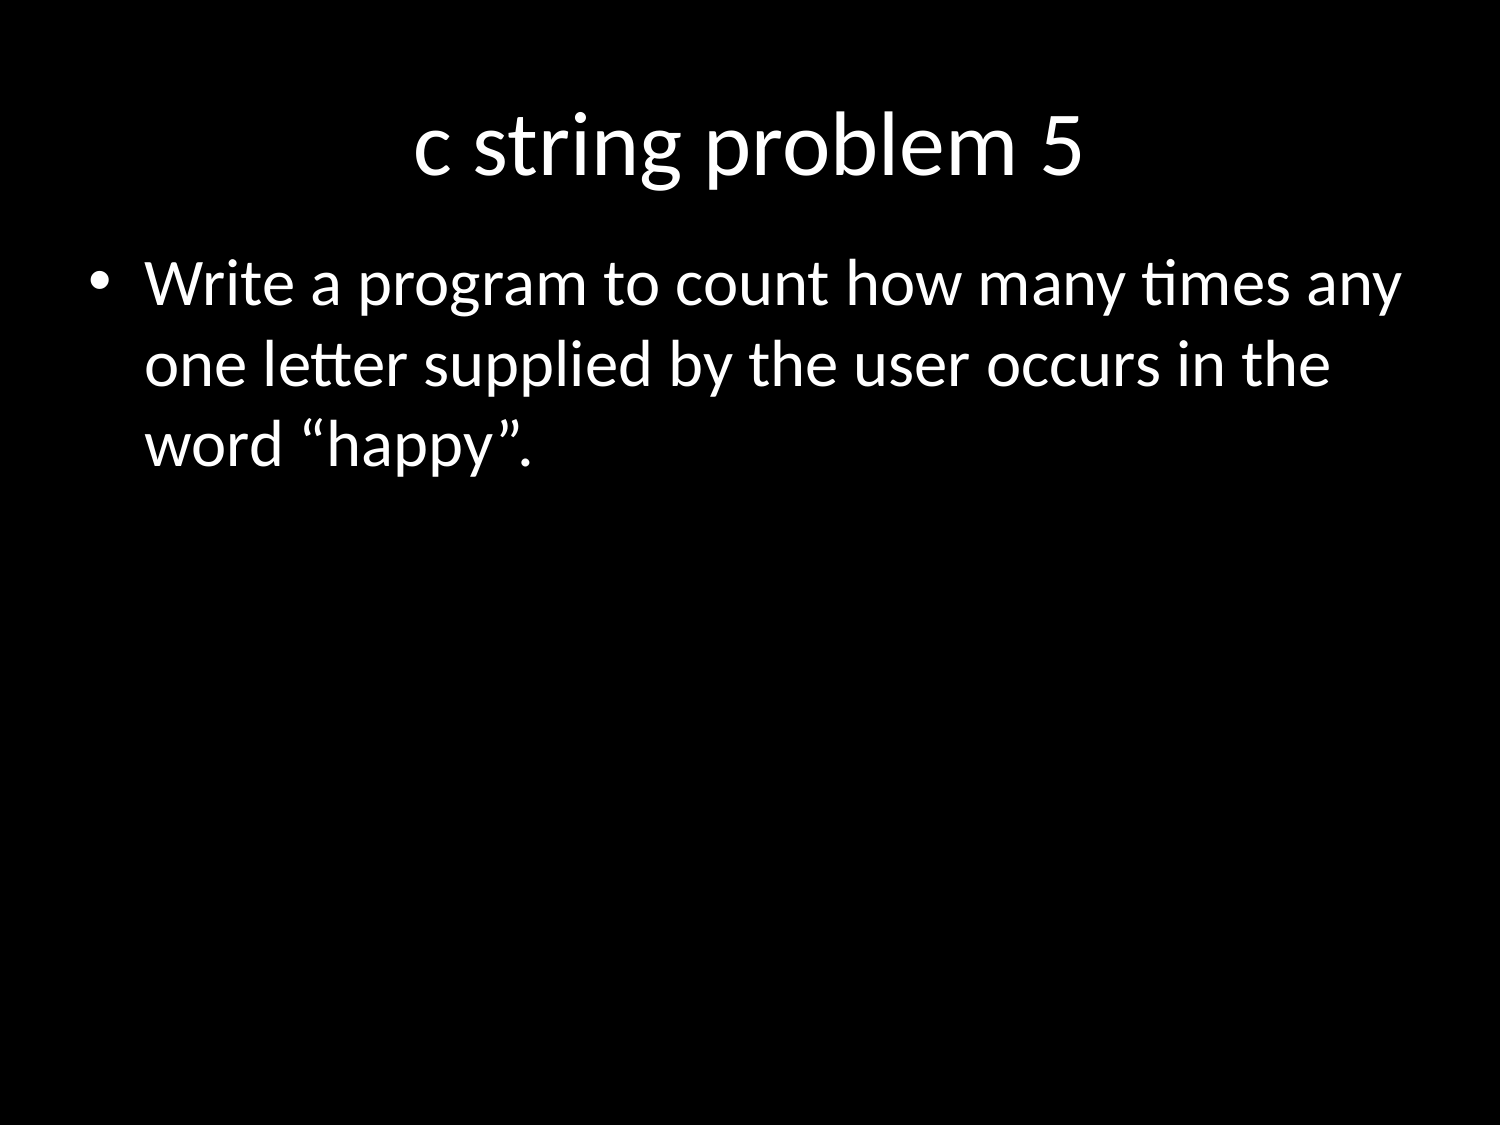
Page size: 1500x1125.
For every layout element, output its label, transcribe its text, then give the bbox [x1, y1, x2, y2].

text_box [88, 208, 1439, 1035]
text_box Write a program to count how many times any one letter supplied by the user occurs in the word “happy”. [73, 231, 1424, 1059]
title c string problem 5 [75, 45, 1425, 231]
